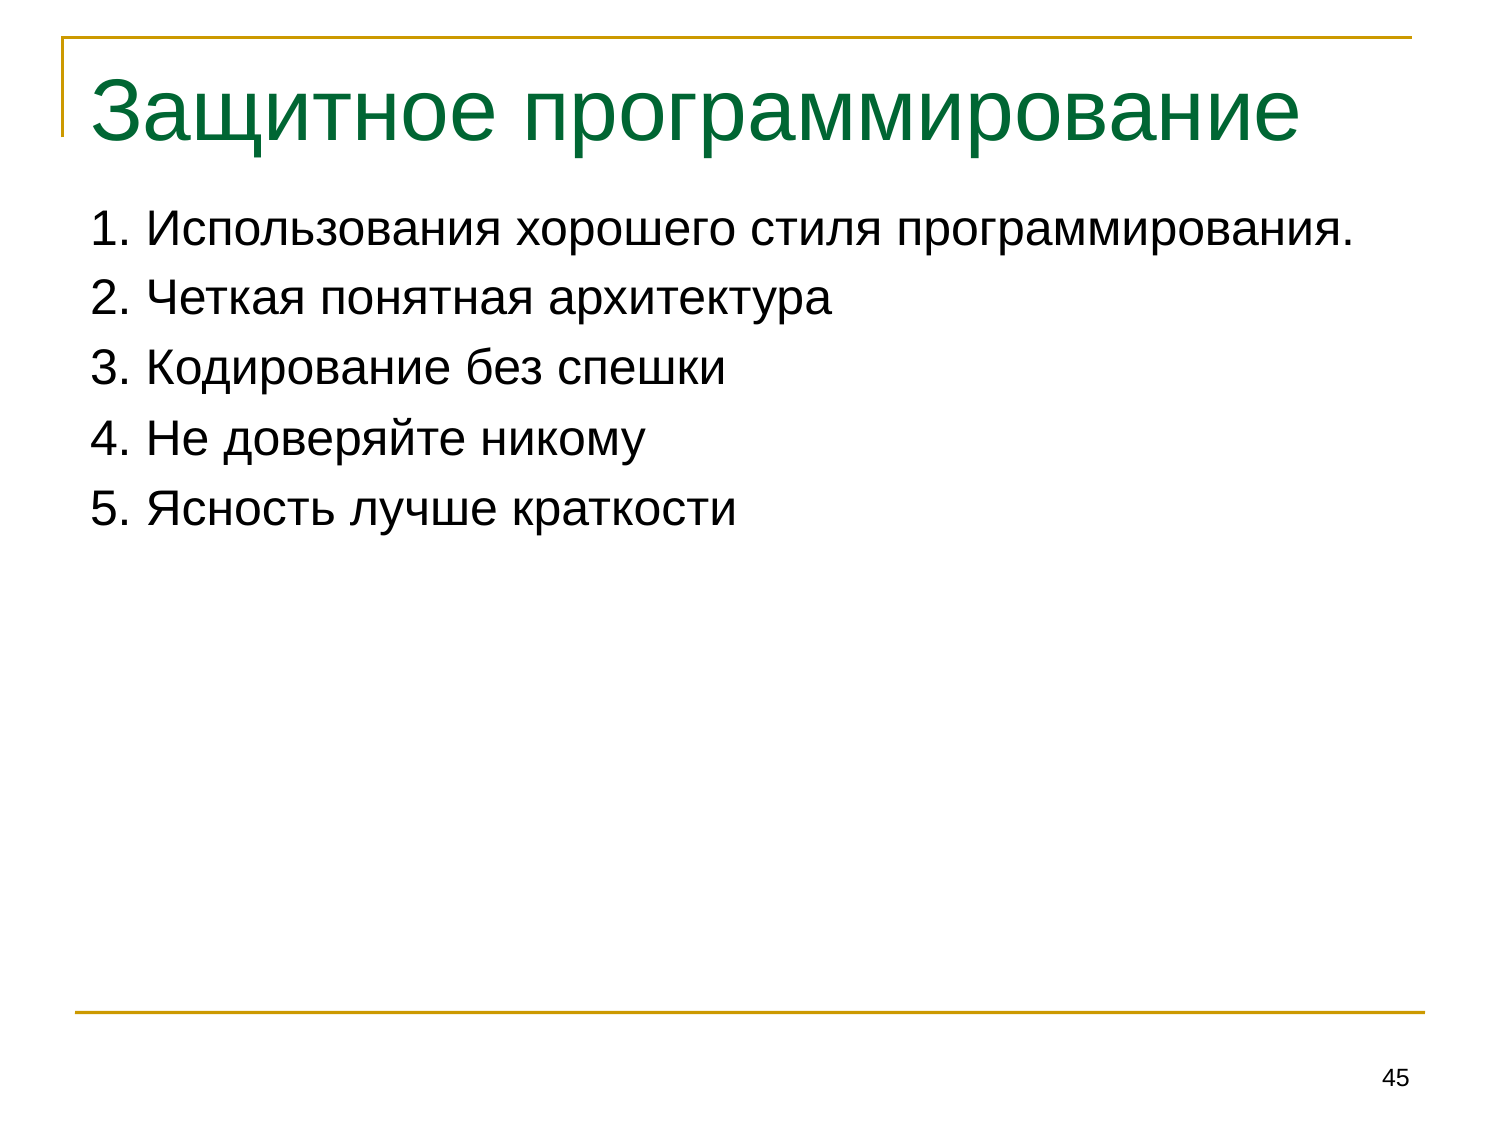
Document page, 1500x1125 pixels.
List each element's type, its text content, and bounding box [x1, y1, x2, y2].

title Защитное программирование [74, 45, 1426, 187]
slide_number 45 [1074, 1023, 1426, 1100]
list 1. Использования хорошего стиля программирования. 2. Четкая понятная архитектура 3. Кодирование без спешки 4. Не доверяйте никому 5. Ясность лучше краткости [74, 187, 1426, 1006]
